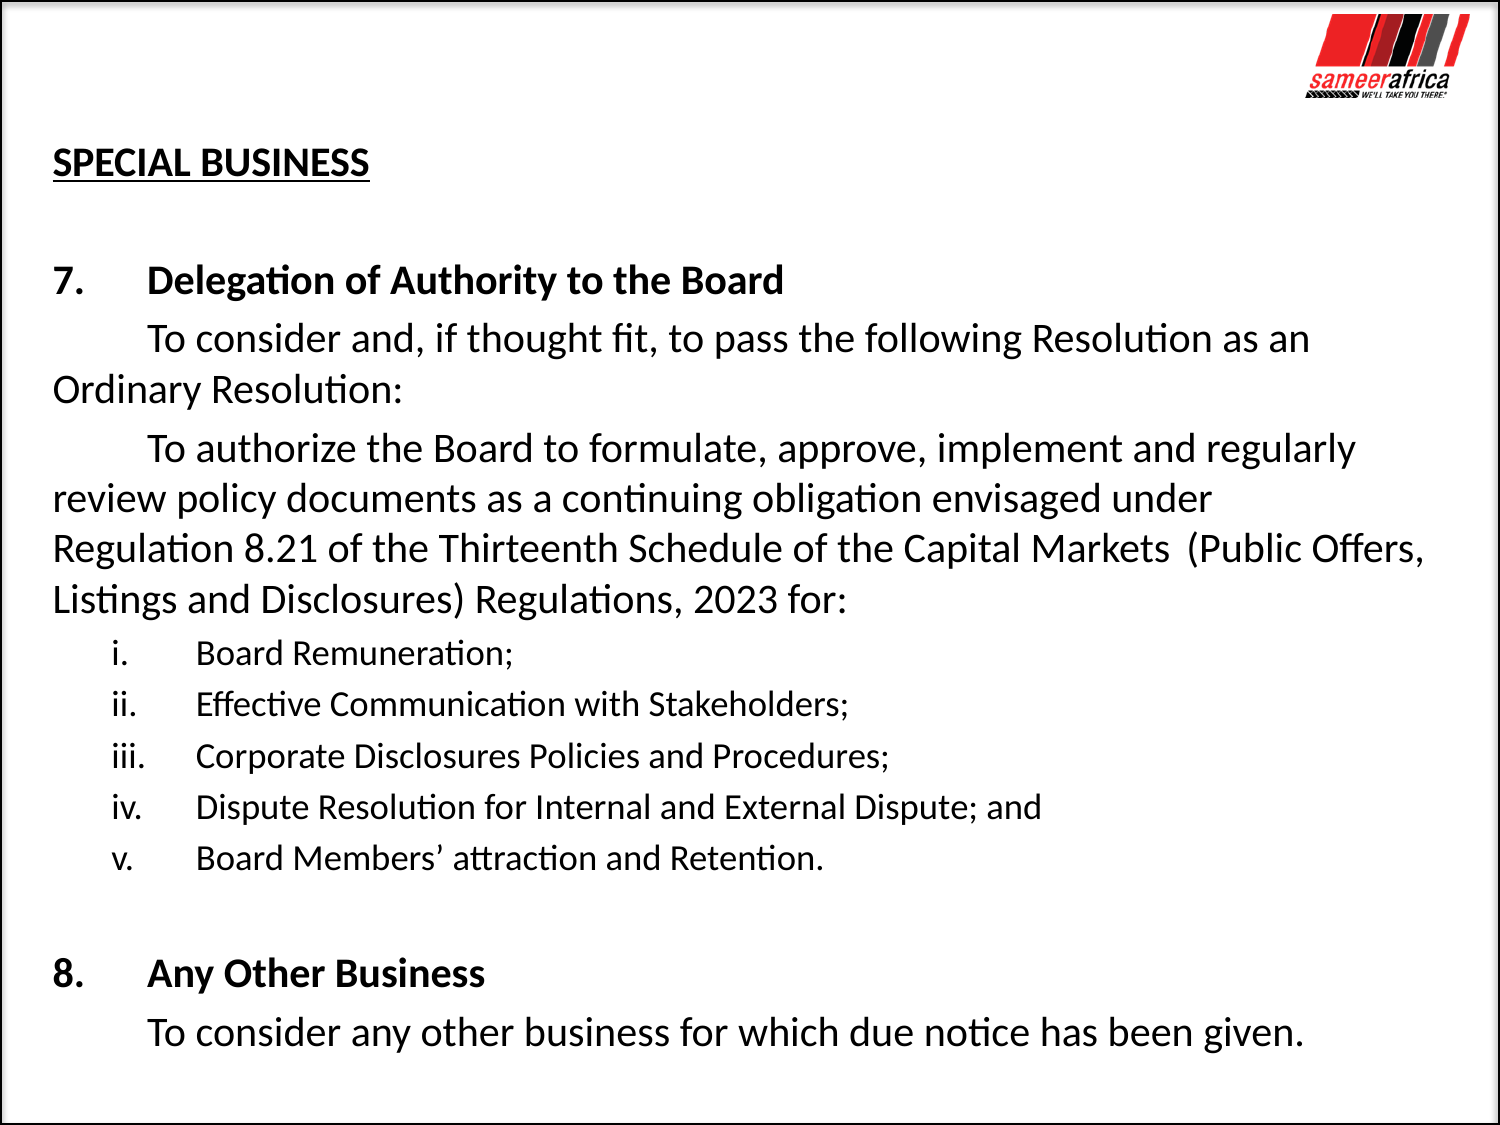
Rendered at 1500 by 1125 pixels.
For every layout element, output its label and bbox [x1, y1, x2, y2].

text_box [0, 0, 1500, 1125]
picture [1304, 14, 1471, 98]
